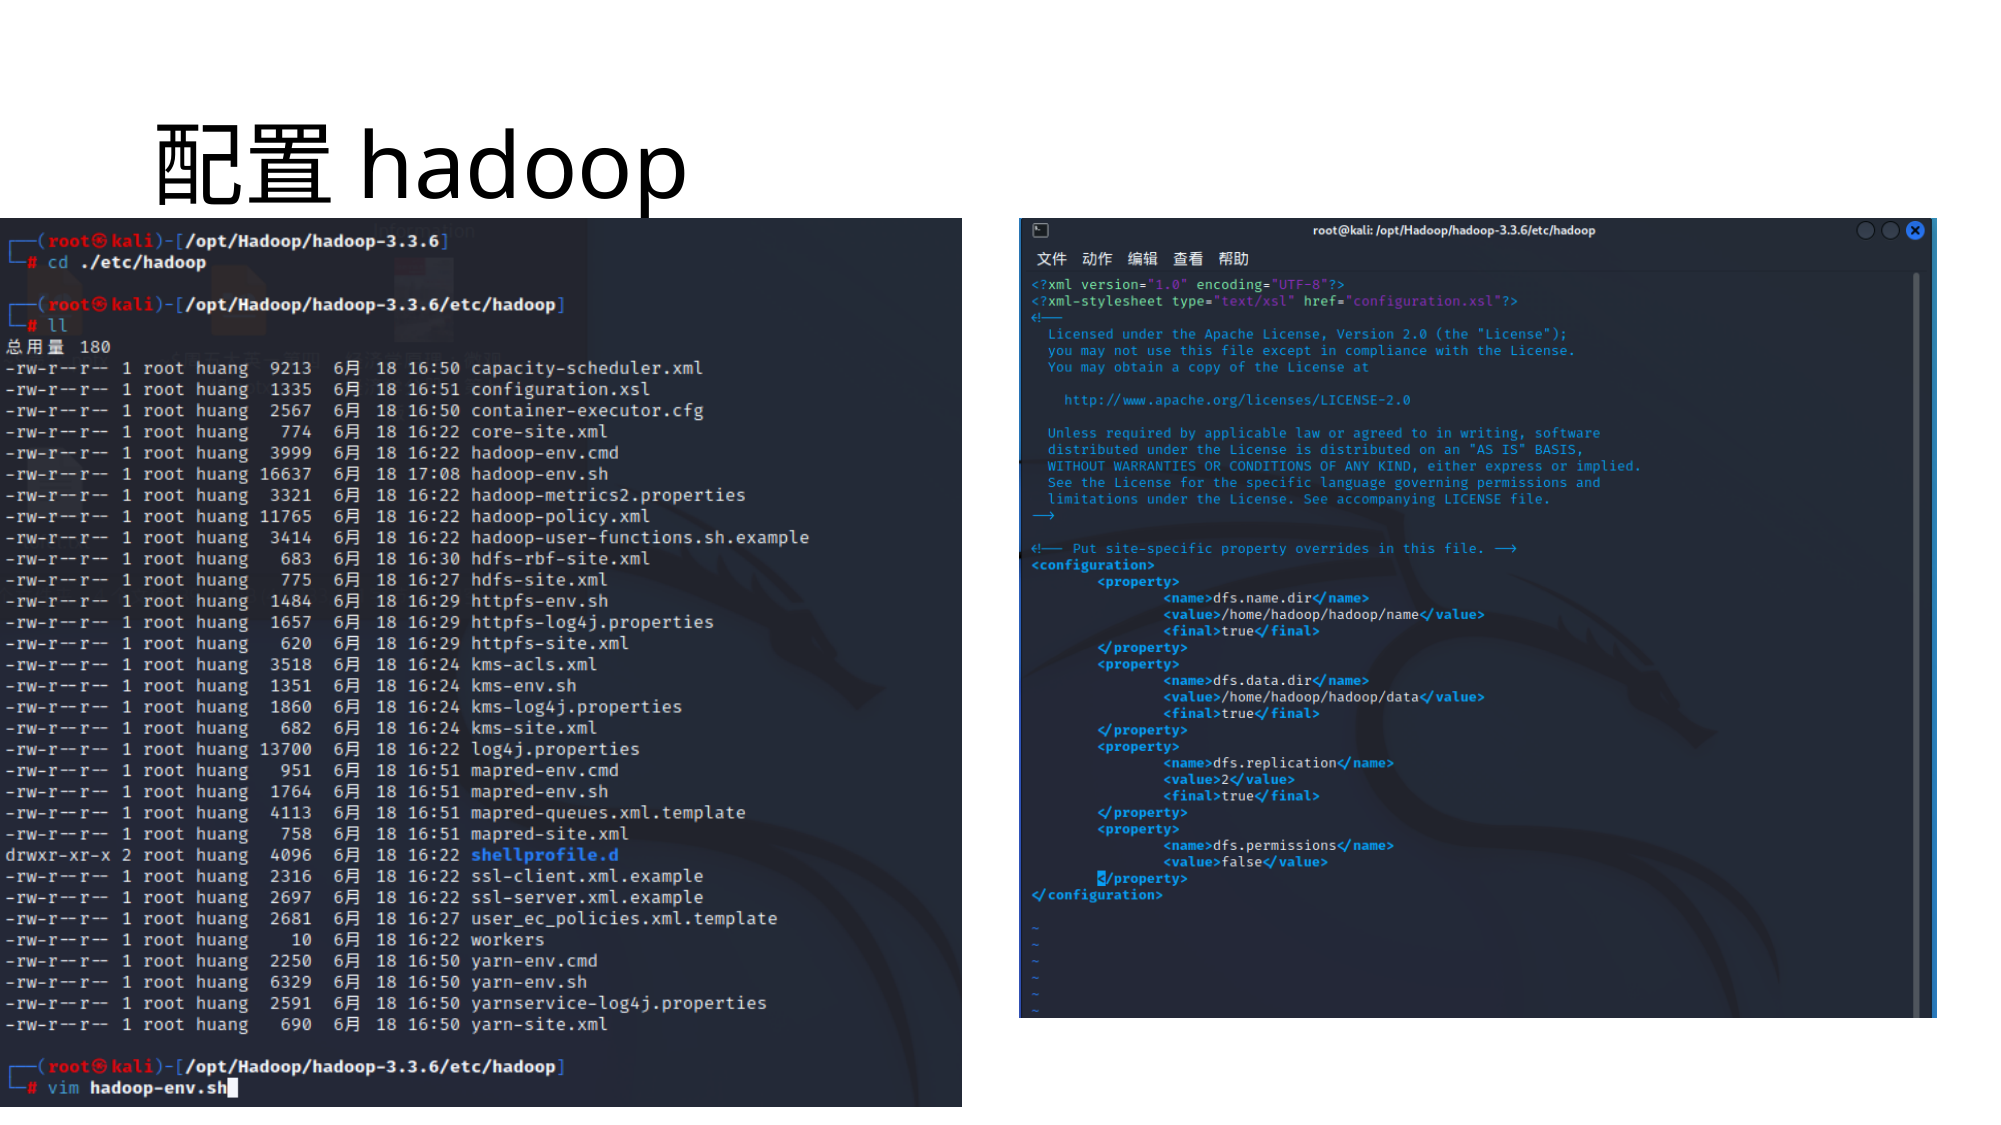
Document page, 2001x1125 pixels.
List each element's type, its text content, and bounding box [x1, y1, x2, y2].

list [0, 218, 962, 1107]
picture [1019, 218, 1937, 1018]
title 配置hadoop [137, 59, 1863, 278]
